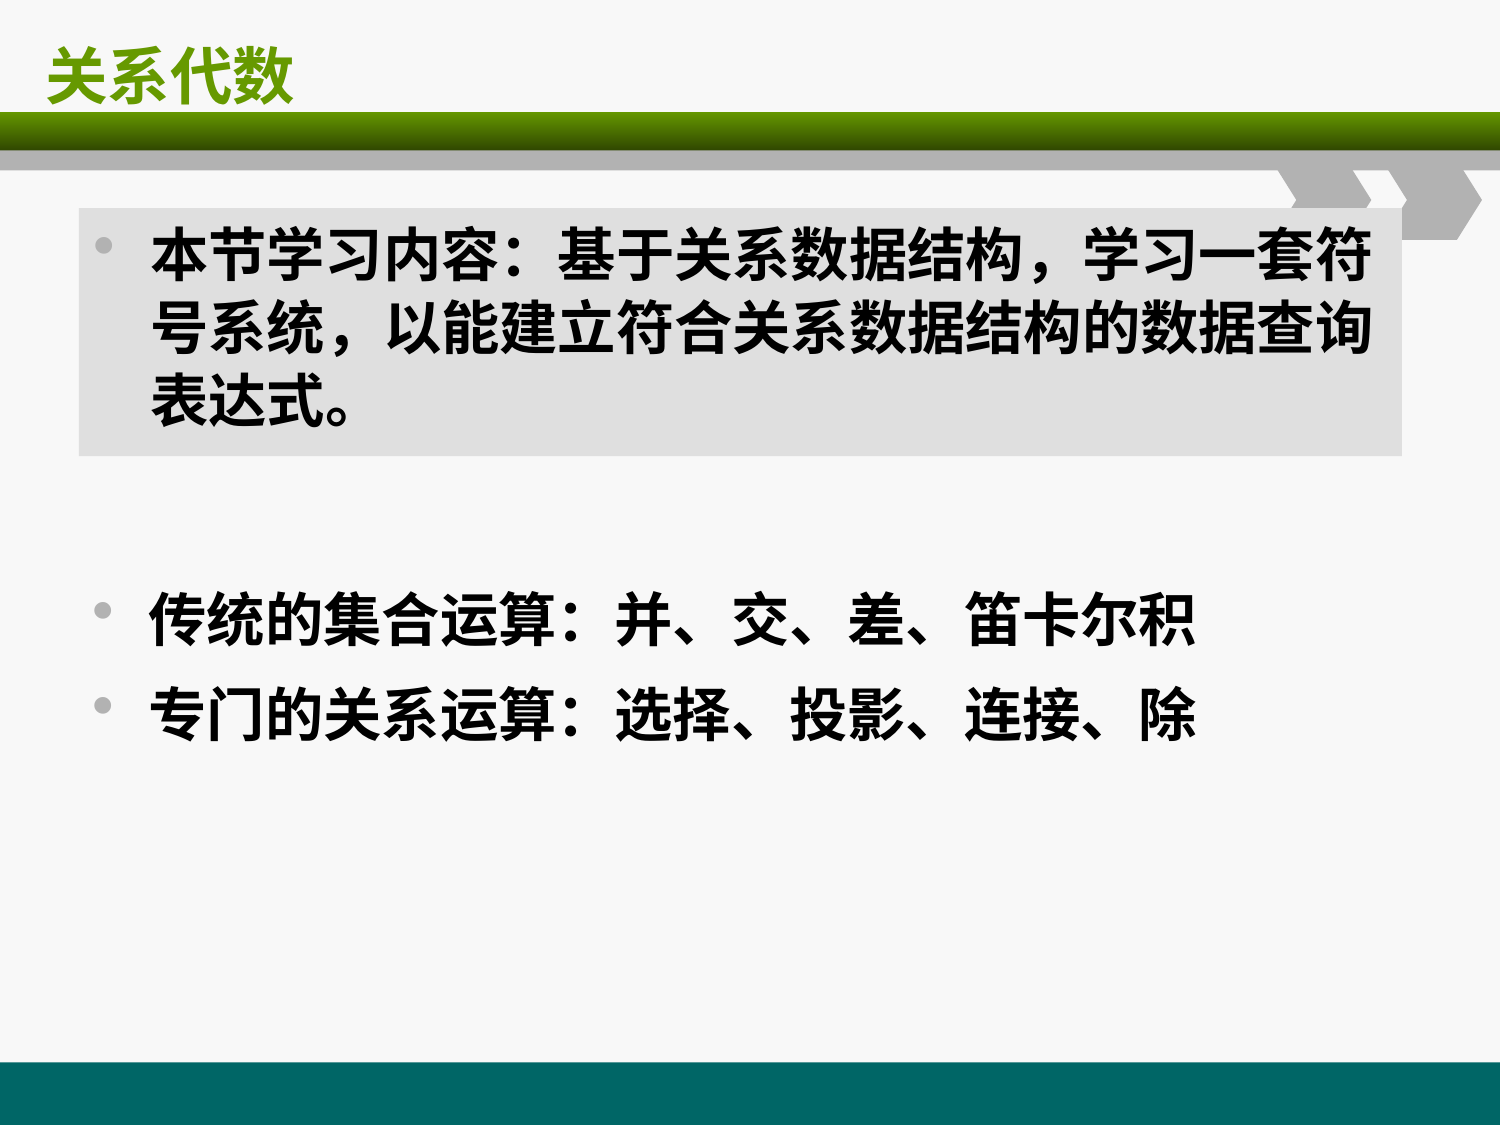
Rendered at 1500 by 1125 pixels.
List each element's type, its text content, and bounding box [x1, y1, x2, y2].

text_box 本节学习内容：基于关系数据结构，学习一套符号系统，以能建立符合关系数据结构的数据查询表达式。 [78, 208, 1402, 457]
list 传统的集合运算：并、交、差、笛卡尔积 专门的关系运算：选择、投影、连接、除 [77, 562, 1447, 997]
title 关系代数 [30, 24, 1463, 125]
